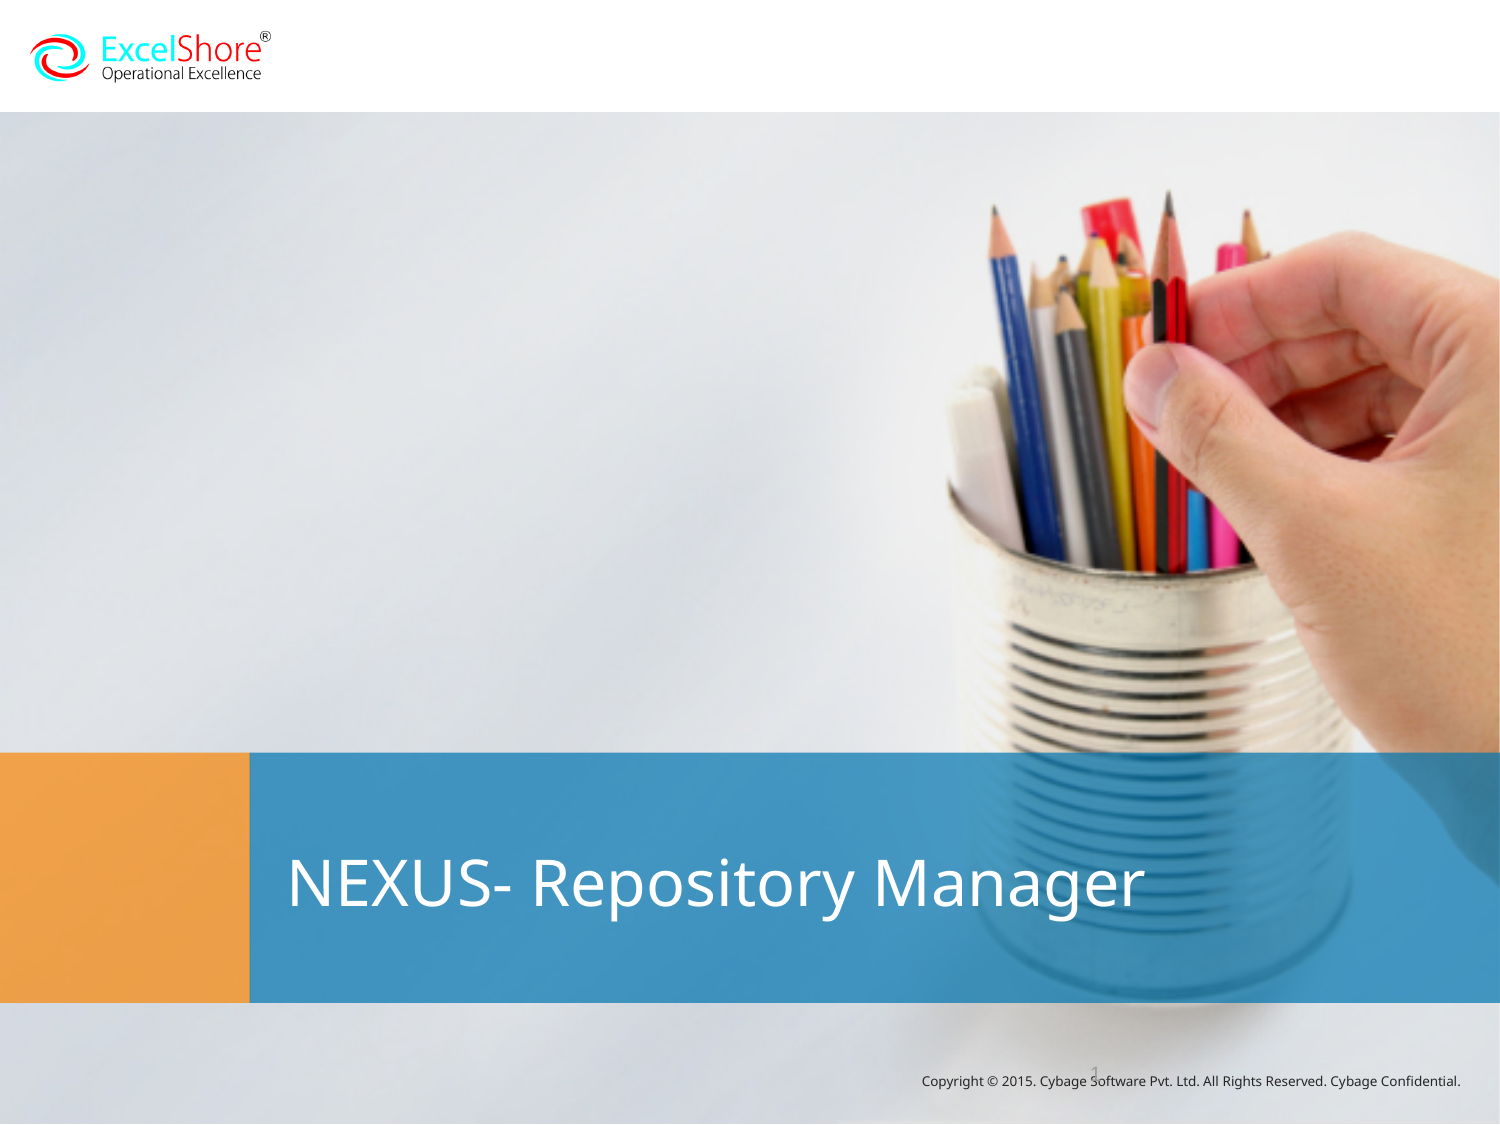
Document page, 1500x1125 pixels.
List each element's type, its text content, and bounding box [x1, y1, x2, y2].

slide_number 1 [1074, 1042, 1425, 1103]
picture [24, 19, 279, 92]
title NEXUS- Repository Manager [271, 834, 1463, 928]
picture [0, 112, 1500, 1124]
